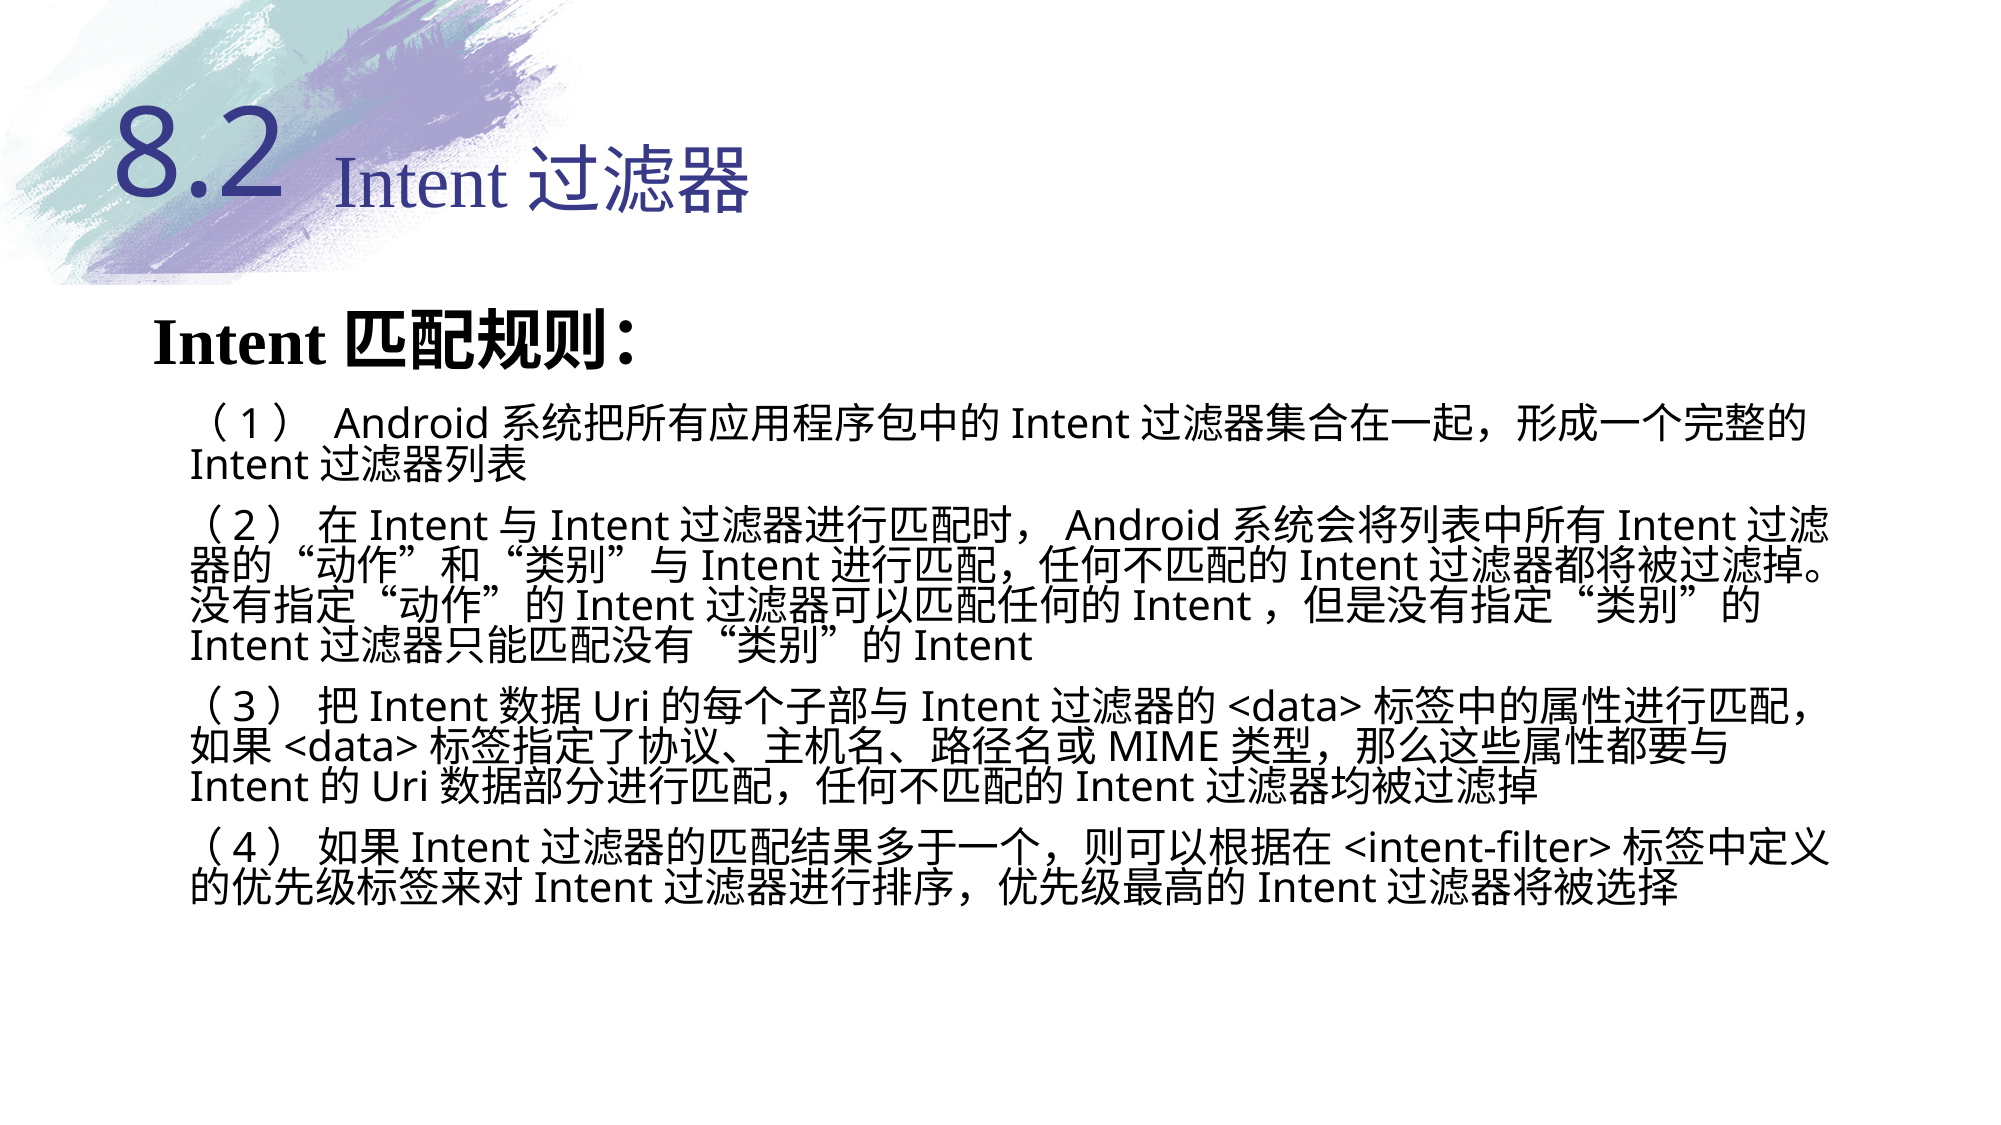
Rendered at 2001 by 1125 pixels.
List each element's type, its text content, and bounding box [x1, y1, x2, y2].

title Intent过滤器 [318, 74, 2000, 293]
list Intent匹配规则： （1） Android系统把所有应用程序包中的Intent过滤器集合在一起，形成一个完整的Intent过滤器列表 （2） 在Intent与Intent过滤器进行匹配时，Android系统会将列表中所有Intent过滤器的“动作”和“类别”与Intent进行匹配，任何不匹配的Intent过滤器都将被过滤掉。没有指定“动作”的Intent过滤器可以匹配任何的Intent，但是没有指定“类别”的Intent过滤器只能匹配没有“类别”的Intent （3） 把Intent数据Uri的每个子部与Intent过滤器的<data>标签中的属性进行匹配，如果<data>标签指定了协议、主机名、路径名或MIME类型，那么这些属性都要与Intent的Uri数据部分进行匹配，任何不匹配的Intent过滤器均被过滤掉 （4） 如果Intent过滤器的匹配结果多于一个，则可以根据在<intent-filter>标签中定义的优先级标签来对Intent过滤器进行排序，优先级最高的Intent过滤器将被选择 [137, 299, 1863, 1014]
text_box 8.2 [96, 64, 475, 230]
picture [0, 0, 649, 285]
